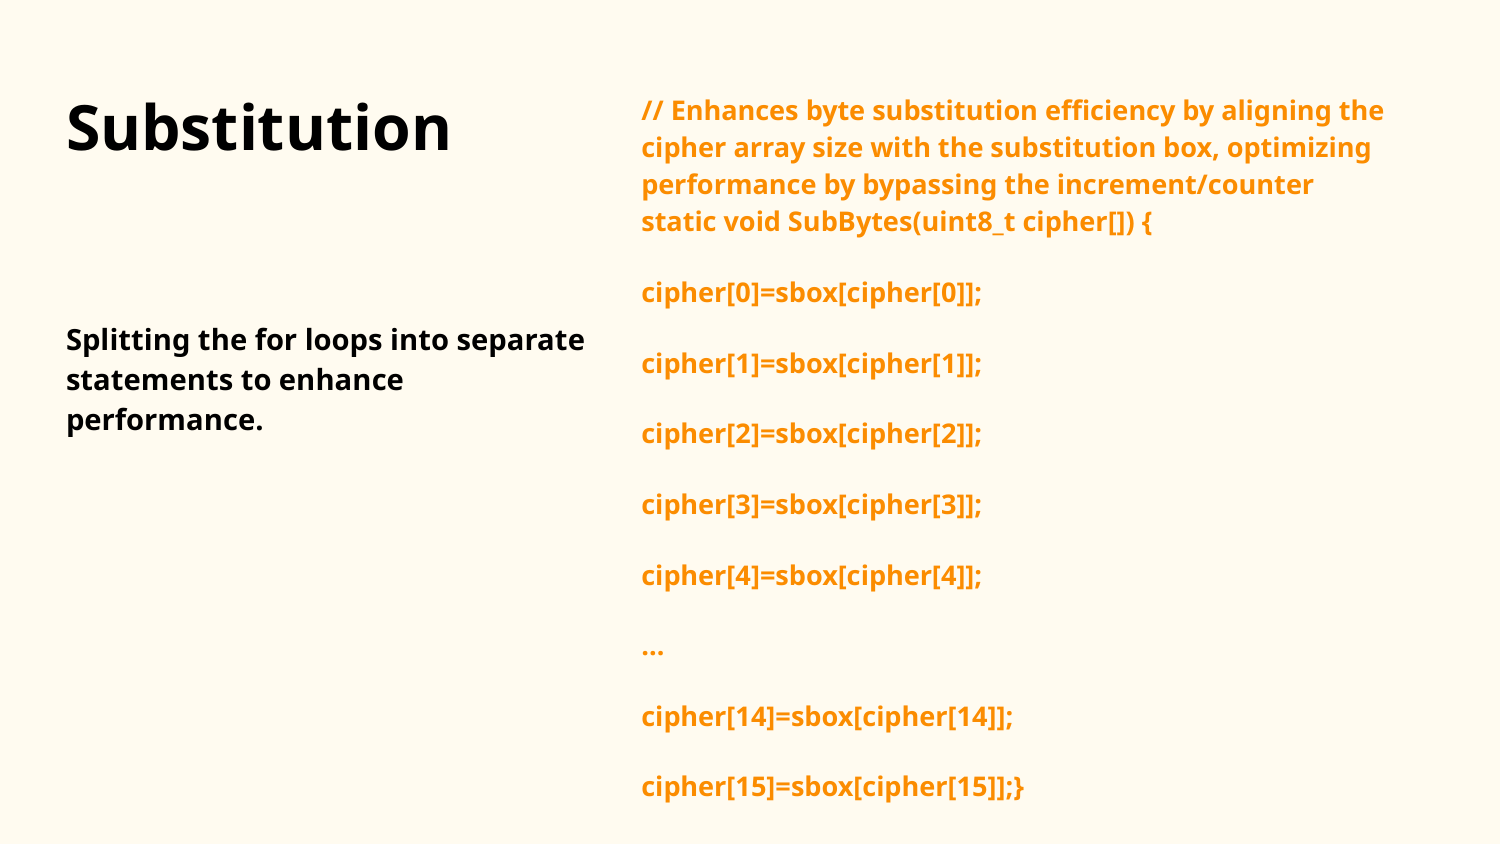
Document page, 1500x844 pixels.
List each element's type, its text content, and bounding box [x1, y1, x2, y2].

list Splitting the for loops into separate statements to enhance performance. [51, 301, 551, 487]
title Substitution [51, 72, 1449, 174]
list // Enhances byte substitution efficiency by aligning the cipher array size with the substitution box, optimizing performance by bypassing the increment/counter static void SubBytes(uint8_t cipher[]) { cipher[0]=sbox[cipher[0]]; cipher[1]=sbox[cipher[1]]; cipher[2]=sbox[cipher[2]]; cipher[3]=sbox[cipher[3]]; cipher[4]=sbox[cipher[4]]; … cipher[14]=sbox[cipher[14]]; cipher[15]=sbox[cipher[15]];} [551, 72, 1484, 574]
